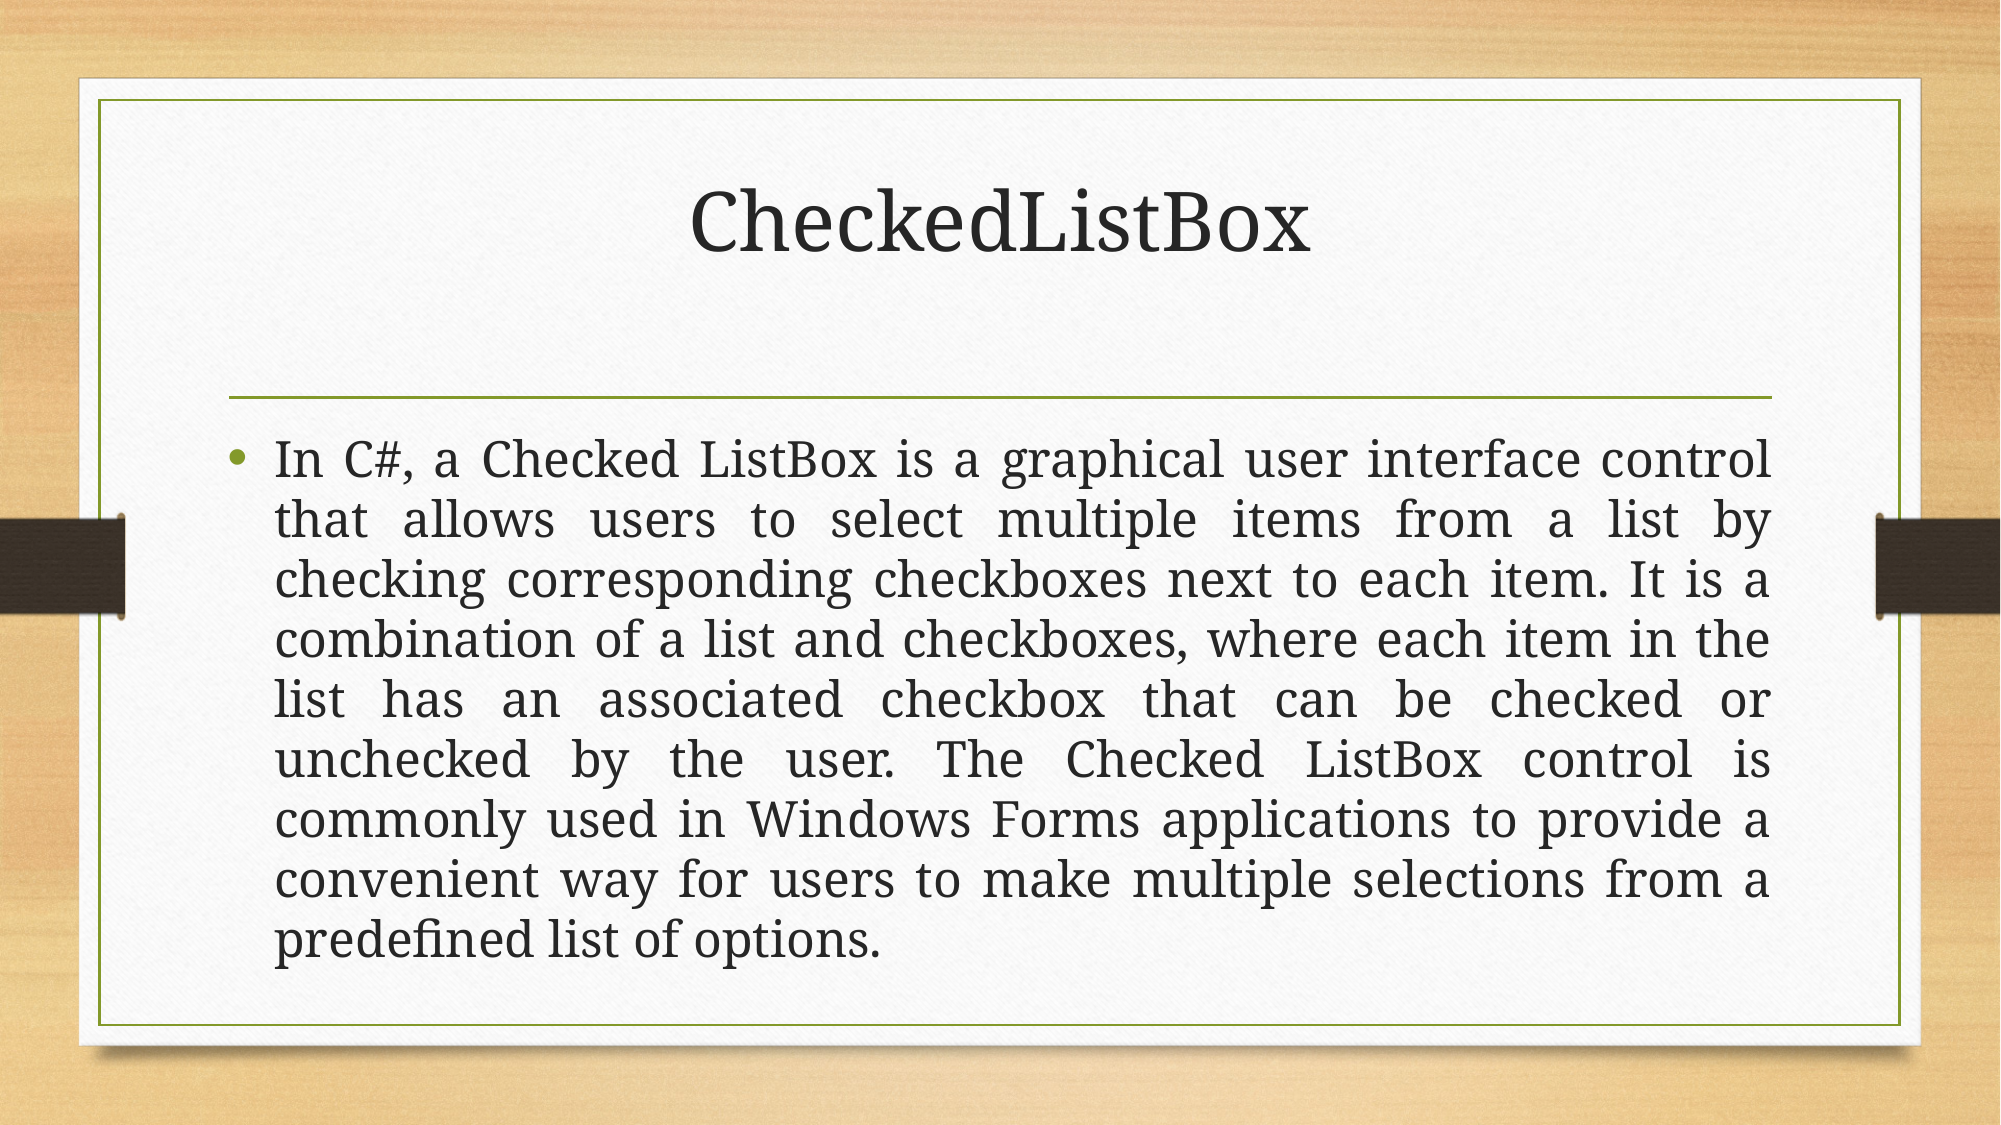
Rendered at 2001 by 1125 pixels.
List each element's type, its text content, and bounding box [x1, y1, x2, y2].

title CheckedListBox [212, 161, 1788, 375]
list In C#, a Checked ListBox is a graphical user interface control that allows users to select multiple items from a list by checking corresponding checkboxes next to each item. It is a combination of a list and checkboxes, where each item in the list has an associated checkbox that can be checked or unchecked by the user. The Checked ListBox control is commonly used in Windows Forms applications to provide a convenient way for users to make multiple selections from a predefined list of options. [212, 419, 1788, 964]
picture [0, 0, 2001, 1125]
